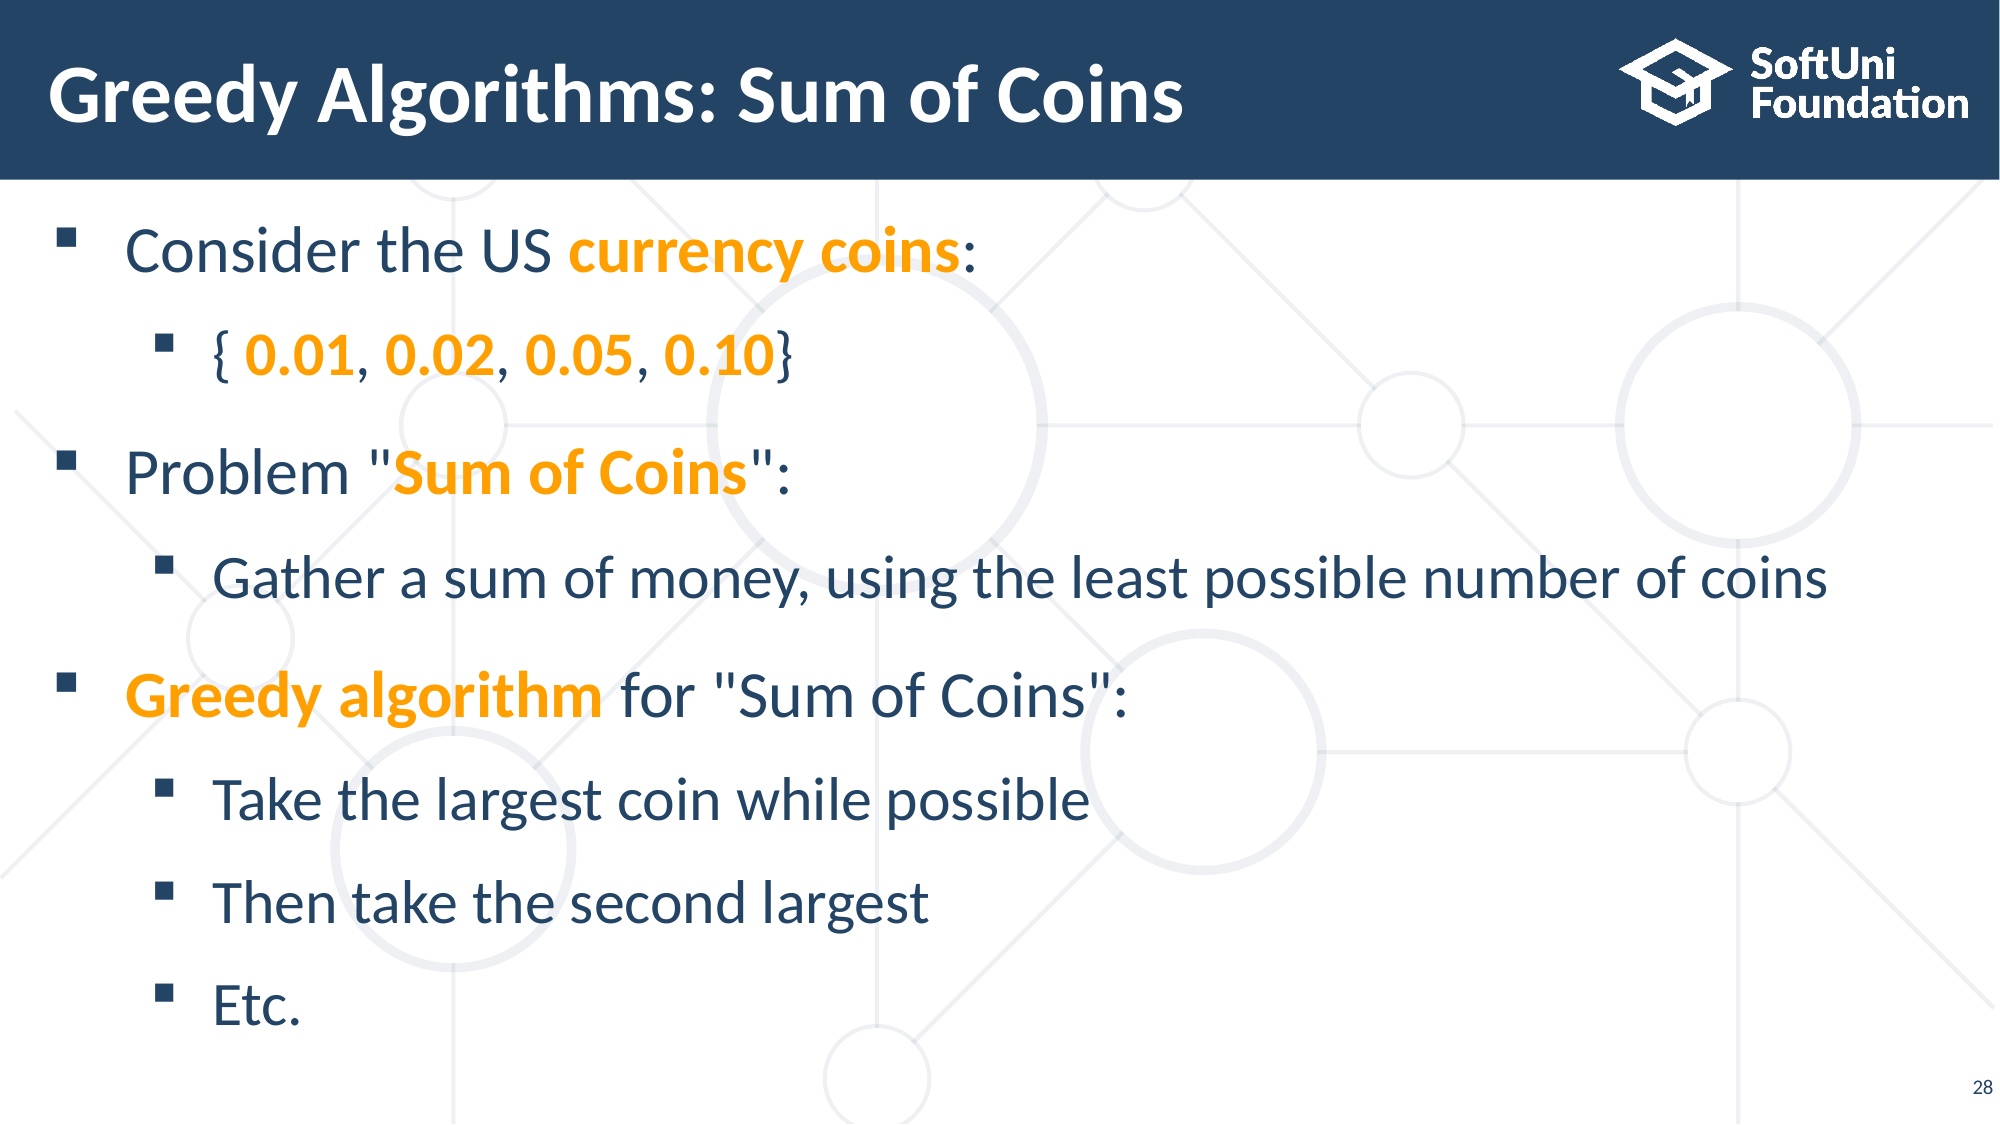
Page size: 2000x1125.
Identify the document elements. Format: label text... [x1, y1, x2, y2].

picture [1618, 38, 1968, 126]
slide_number 28 [1929, 1070, 2000, 1103]
title Greedy Algorithms: Sum of Coins [31, 16, 1591, 162]
list Consider the US currency coins: { 0.01, 0.02, 0.05, 0.10} Problem "Sum of Coins": Gather a sum of money, using the least possible number of coins Greedy algorithm for "Sum of Coins": Take the largest coin while possible Then take the second largest Etc. [33, 196, 1888, 1050]
